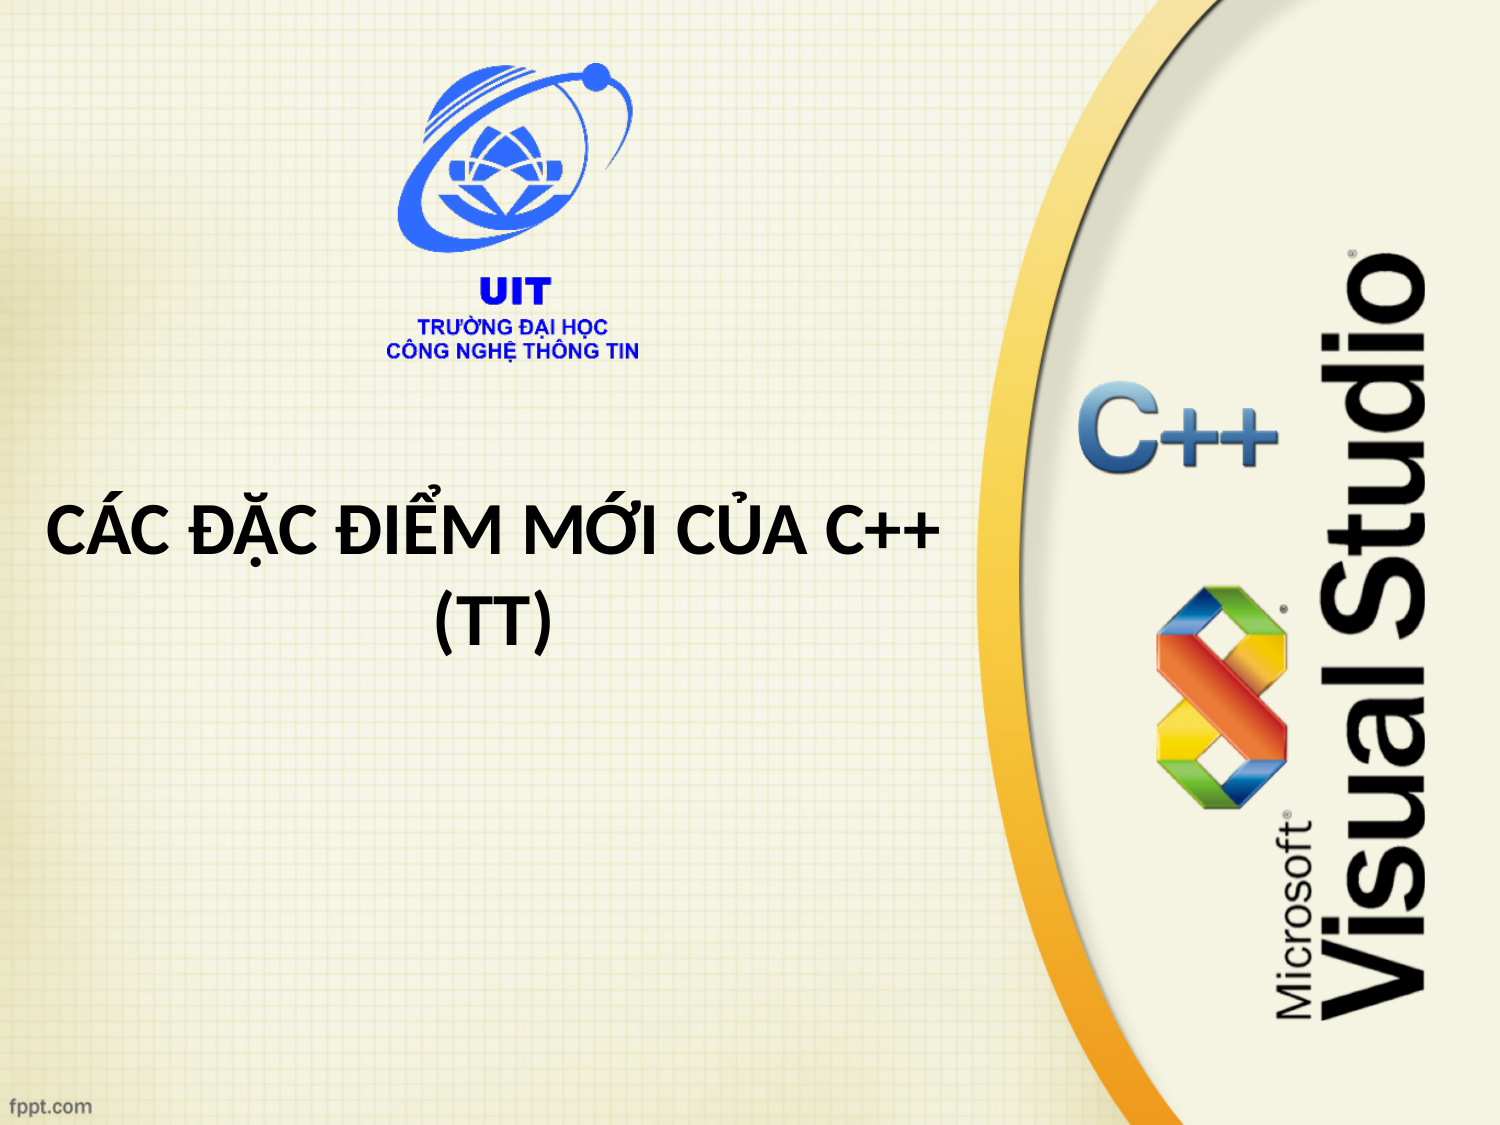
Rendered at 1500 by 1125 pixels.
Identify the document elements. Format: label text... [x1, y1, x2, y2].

picture [0, 0, 1500, 1125]
title CÁC ĐẶC ĐIỂM MỚI CỦA C++ (TT) [0, 399, 988, 650]
